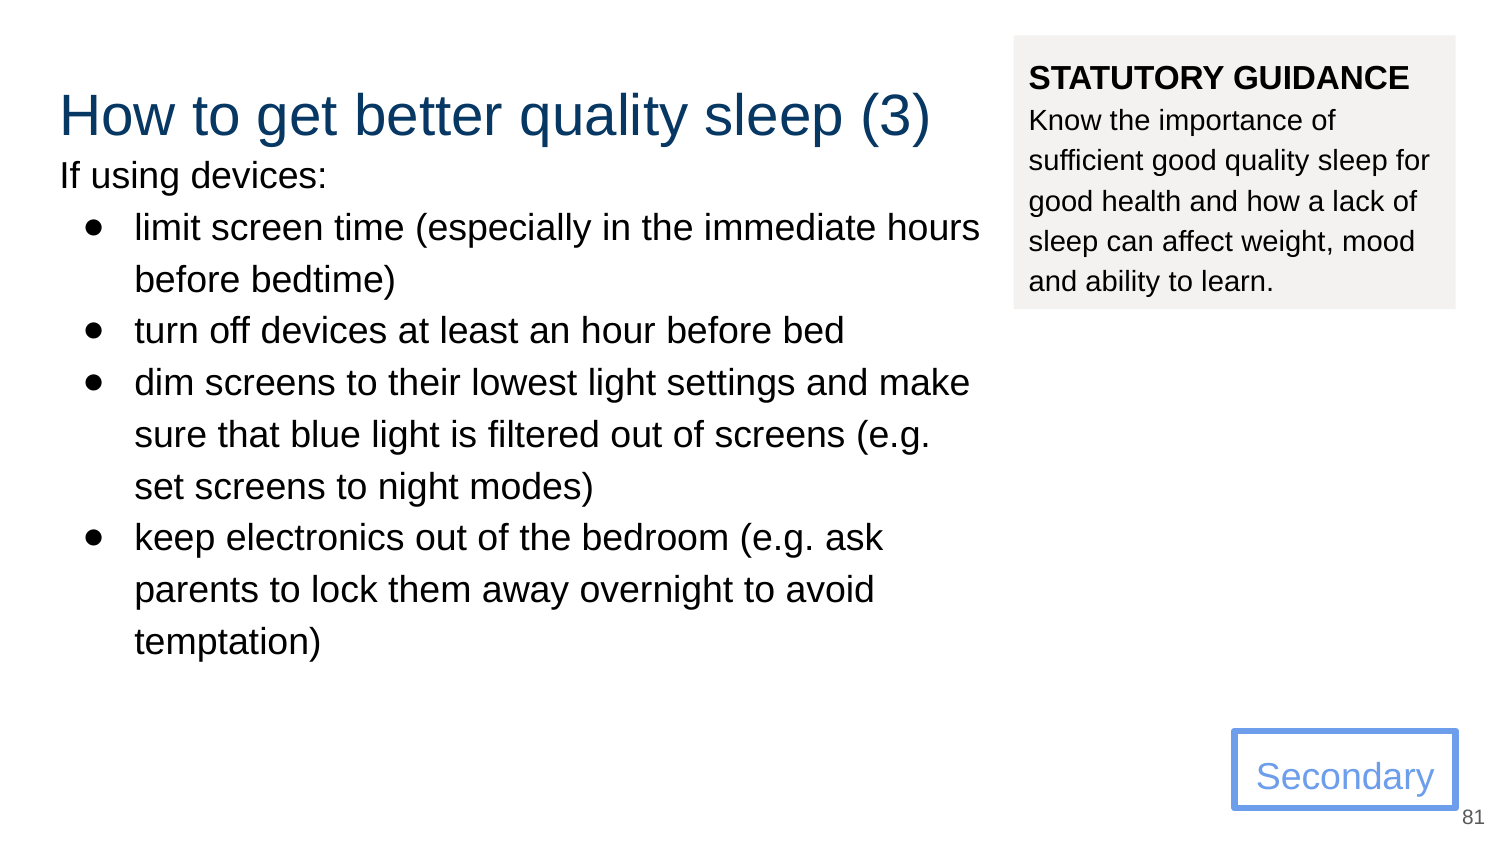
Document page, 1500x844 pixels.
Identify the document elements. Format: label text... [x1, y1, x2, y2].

list STATUTORY GUIDANCE Know the importance of sufficient good quality sleep for good health and how a lack of sleep can affect weight, mood and ability to learn. [1013, 35, 1456, 310]
list If using devices: limit screen time (especially in the immediate hours before bedtime) turn off devices at least an hour before bed dim screens to their lowest light settings and make sure that blue light is filtered out of screens (e.g. set screens to night modes) keep electronics out of the bedroom (e.g. ask parents to lock them away overnight to avoid temptation) [44, 129, 1007, 731]
text_box Secondary [1234, 730, 1456, 809]
slide_number ‹#› [1441, 788, 1500, 844]
title How to get better quality sleep (3) [44, 35, 1007, 129]
